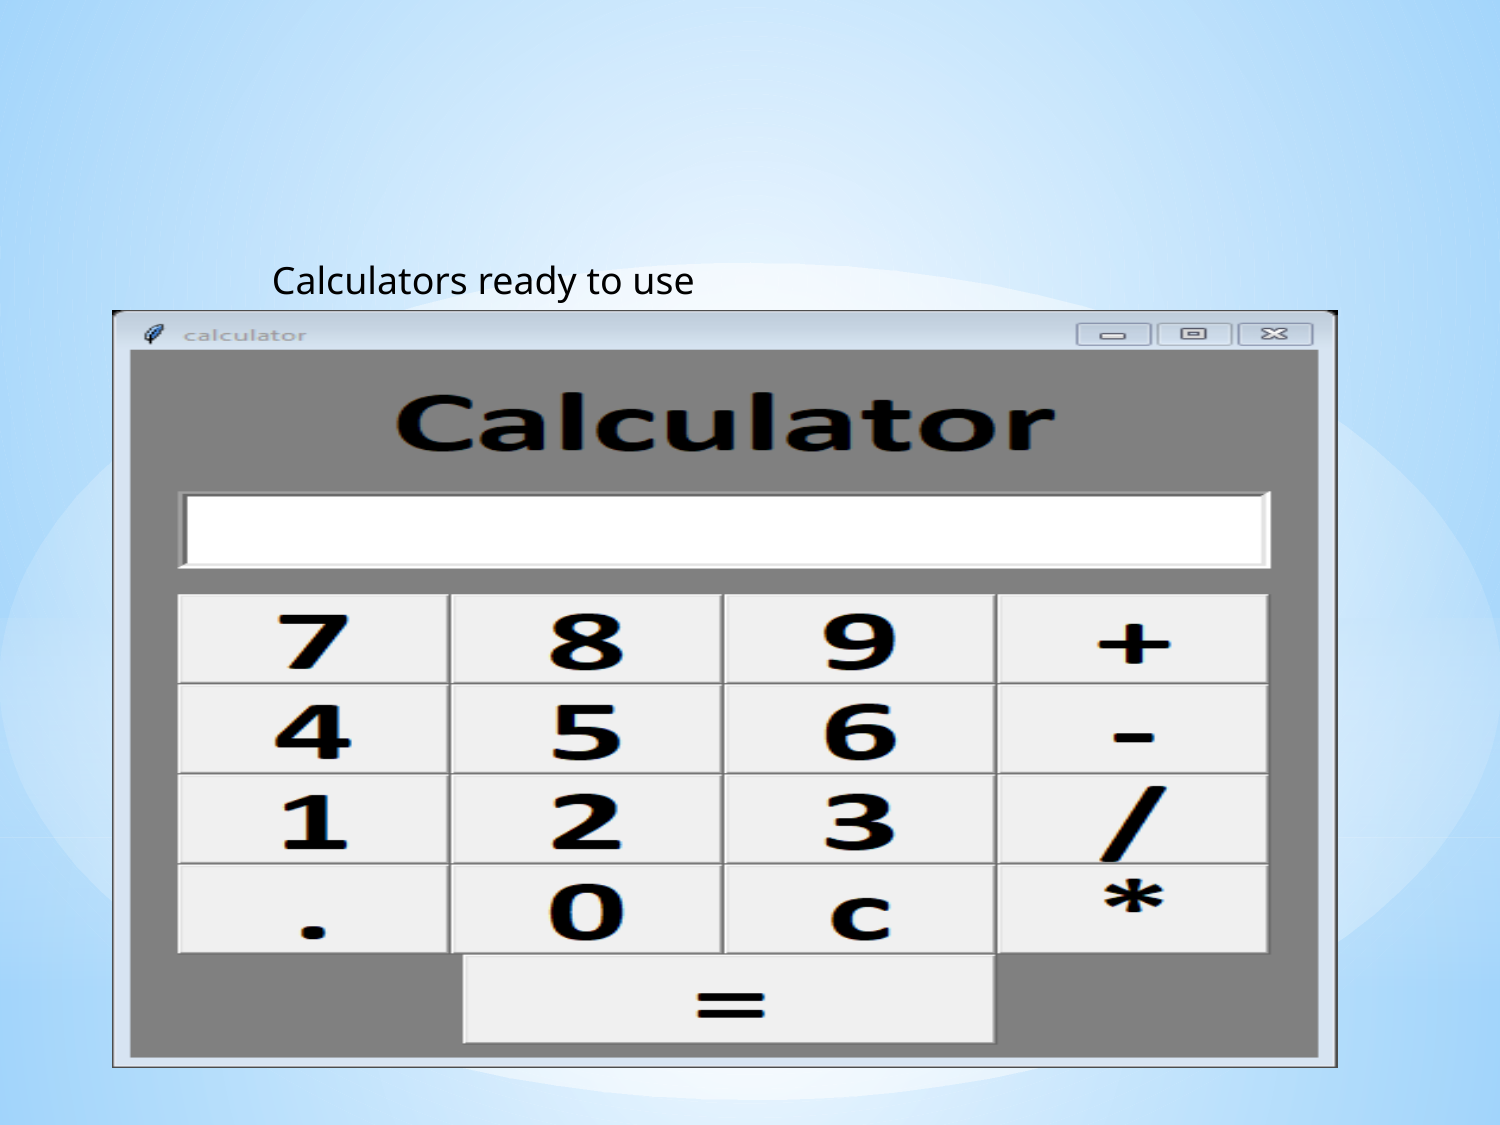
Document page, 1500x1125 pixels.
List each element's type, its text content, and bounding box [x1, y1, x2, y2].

text_box Calculators ready to use [257, 249, 720, 307]
picture [112, 310, 1338, 1068]
